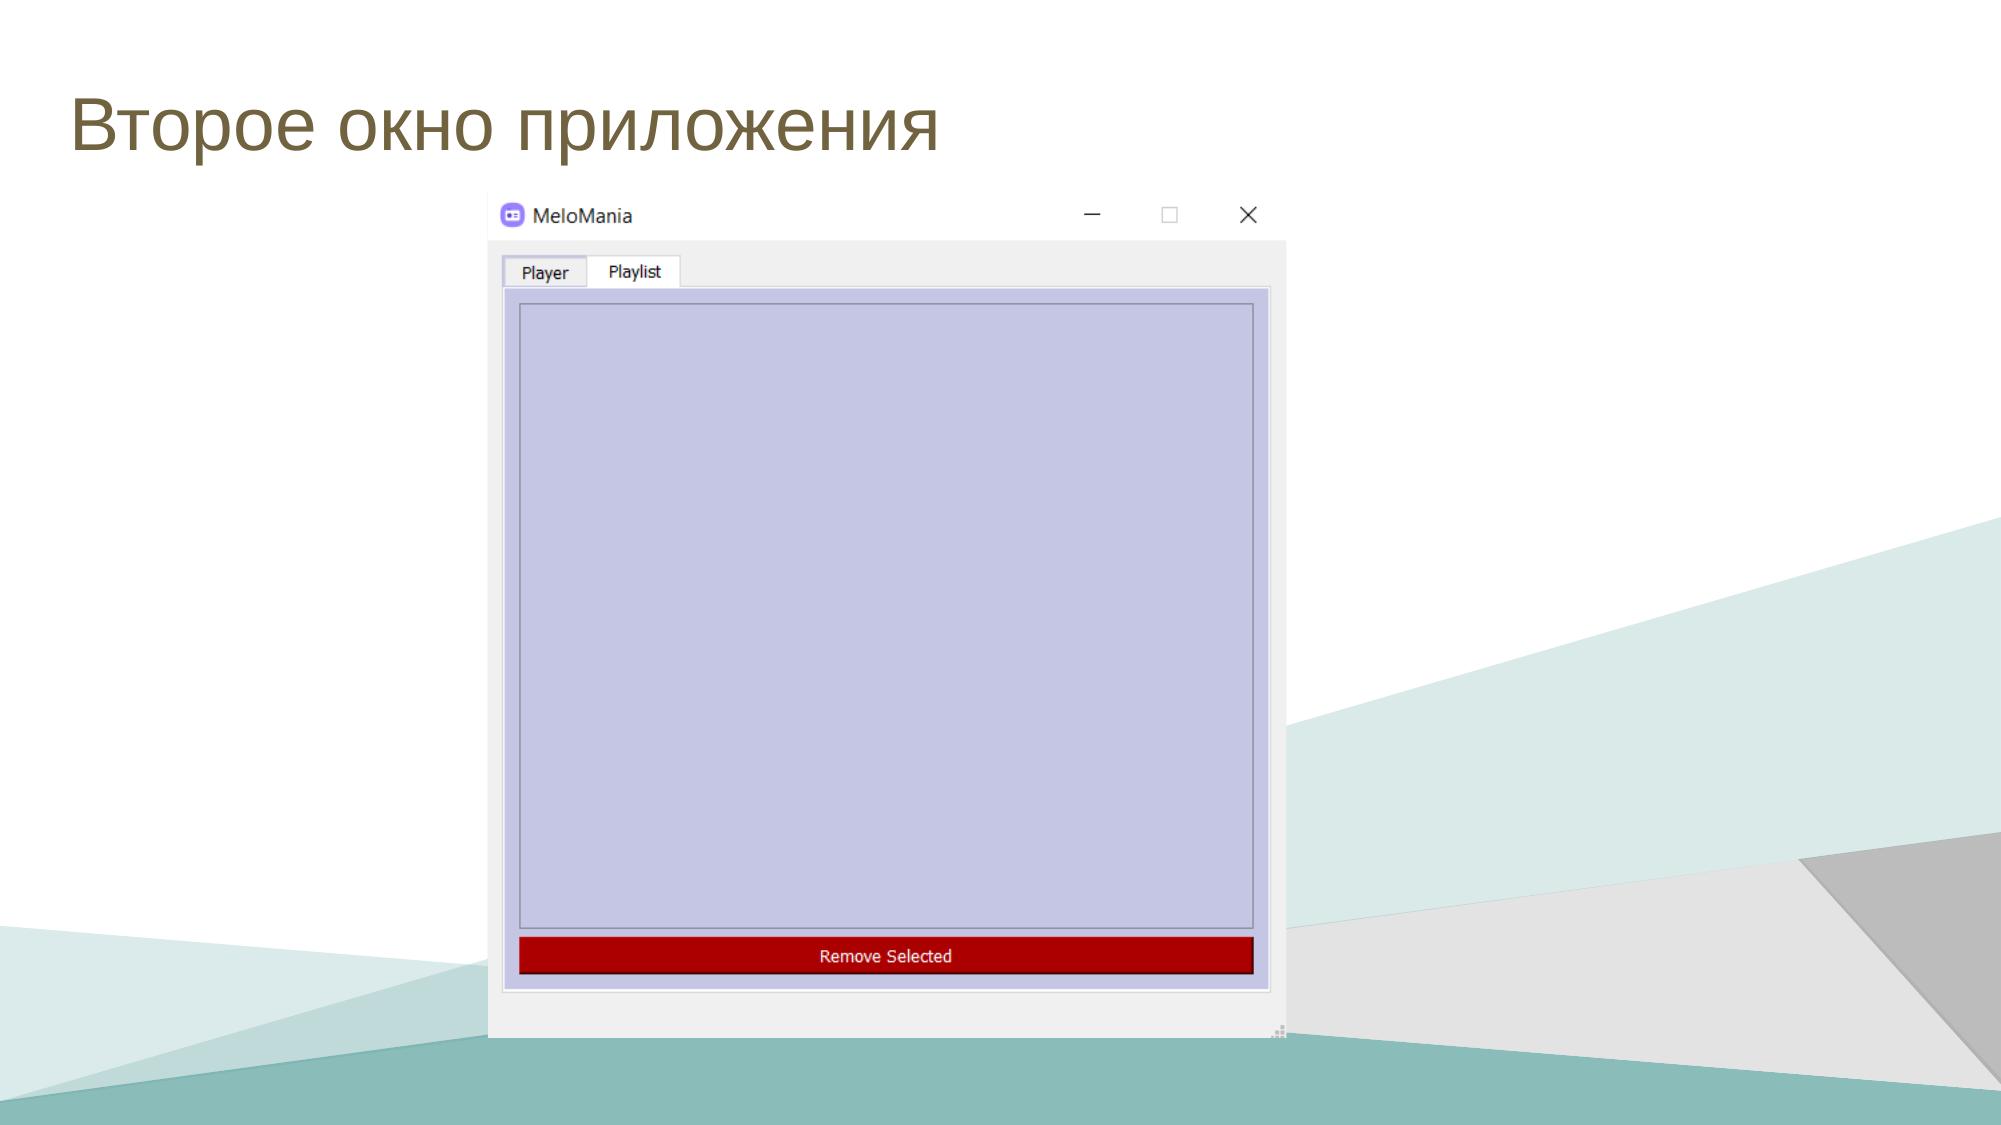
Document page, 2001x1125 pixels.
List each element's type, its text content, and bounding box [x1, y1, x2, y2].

picture [487, 192, 1287, 1038]
title Второе окно приложения [54, 0, 1946, 242]
